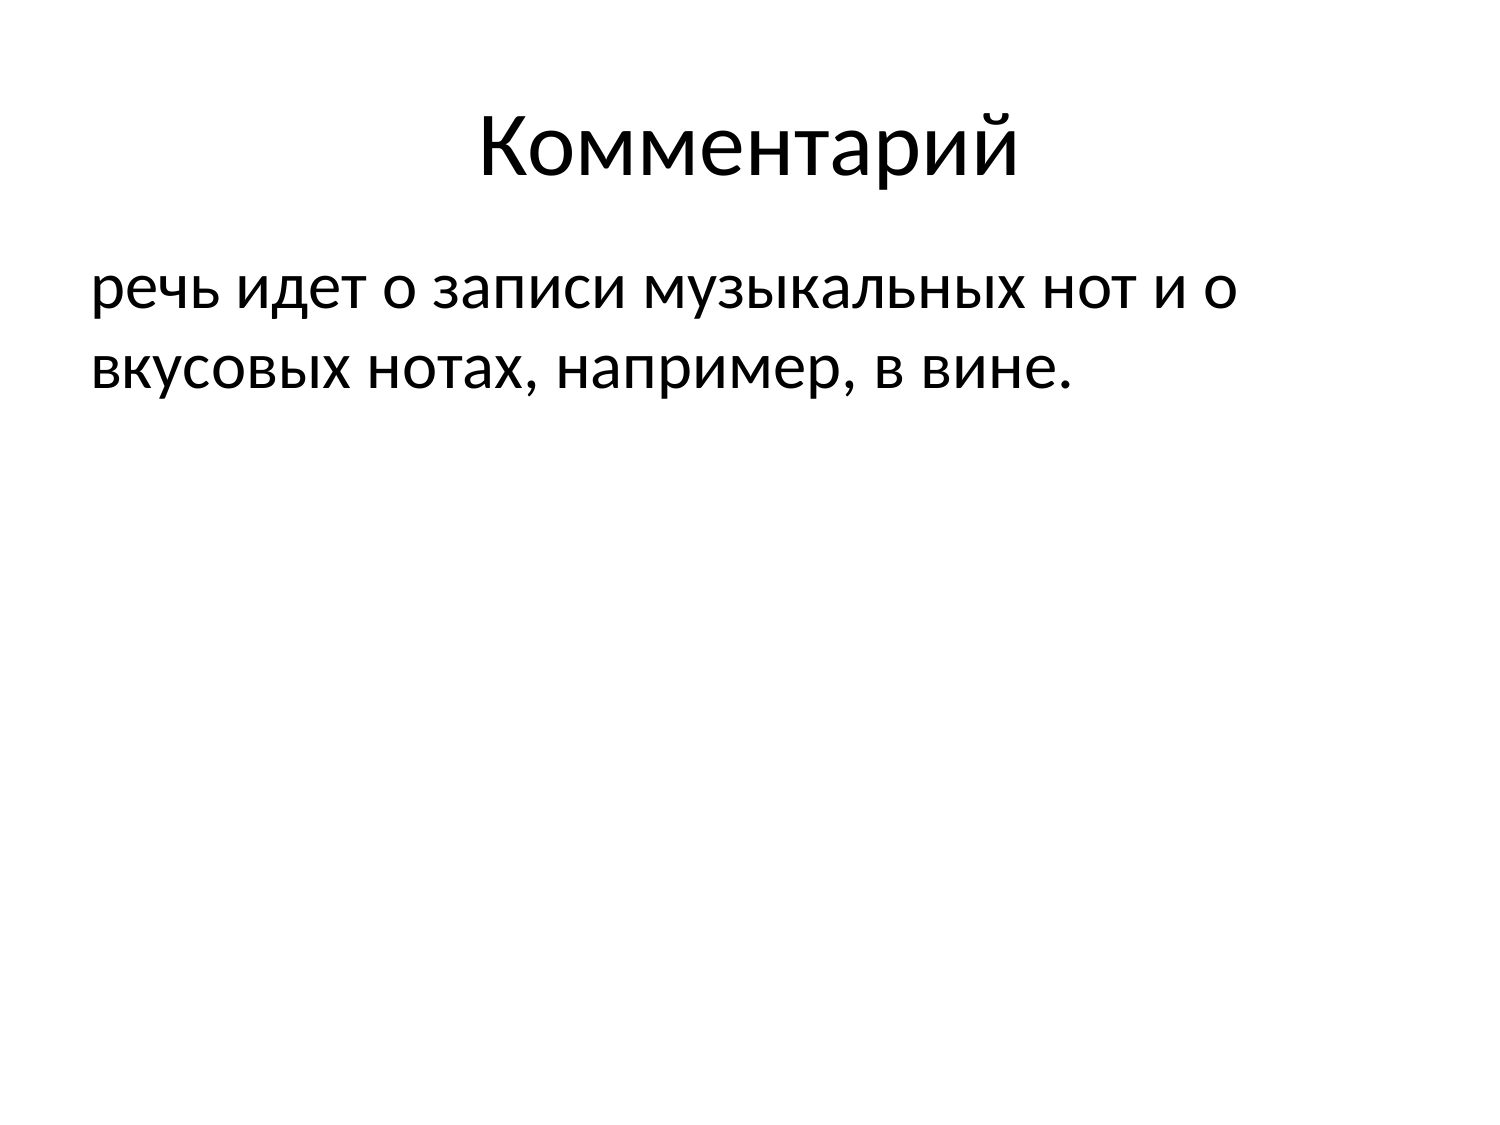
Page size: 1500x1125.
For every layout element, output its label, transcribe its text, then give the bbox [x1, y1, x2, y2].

list речь идет о записи музыкальных нот и о вкусовых нотах, например, в вине. [75, 234, 1425, 1024]
title Комментарий [75, 45, 1425, 233]
